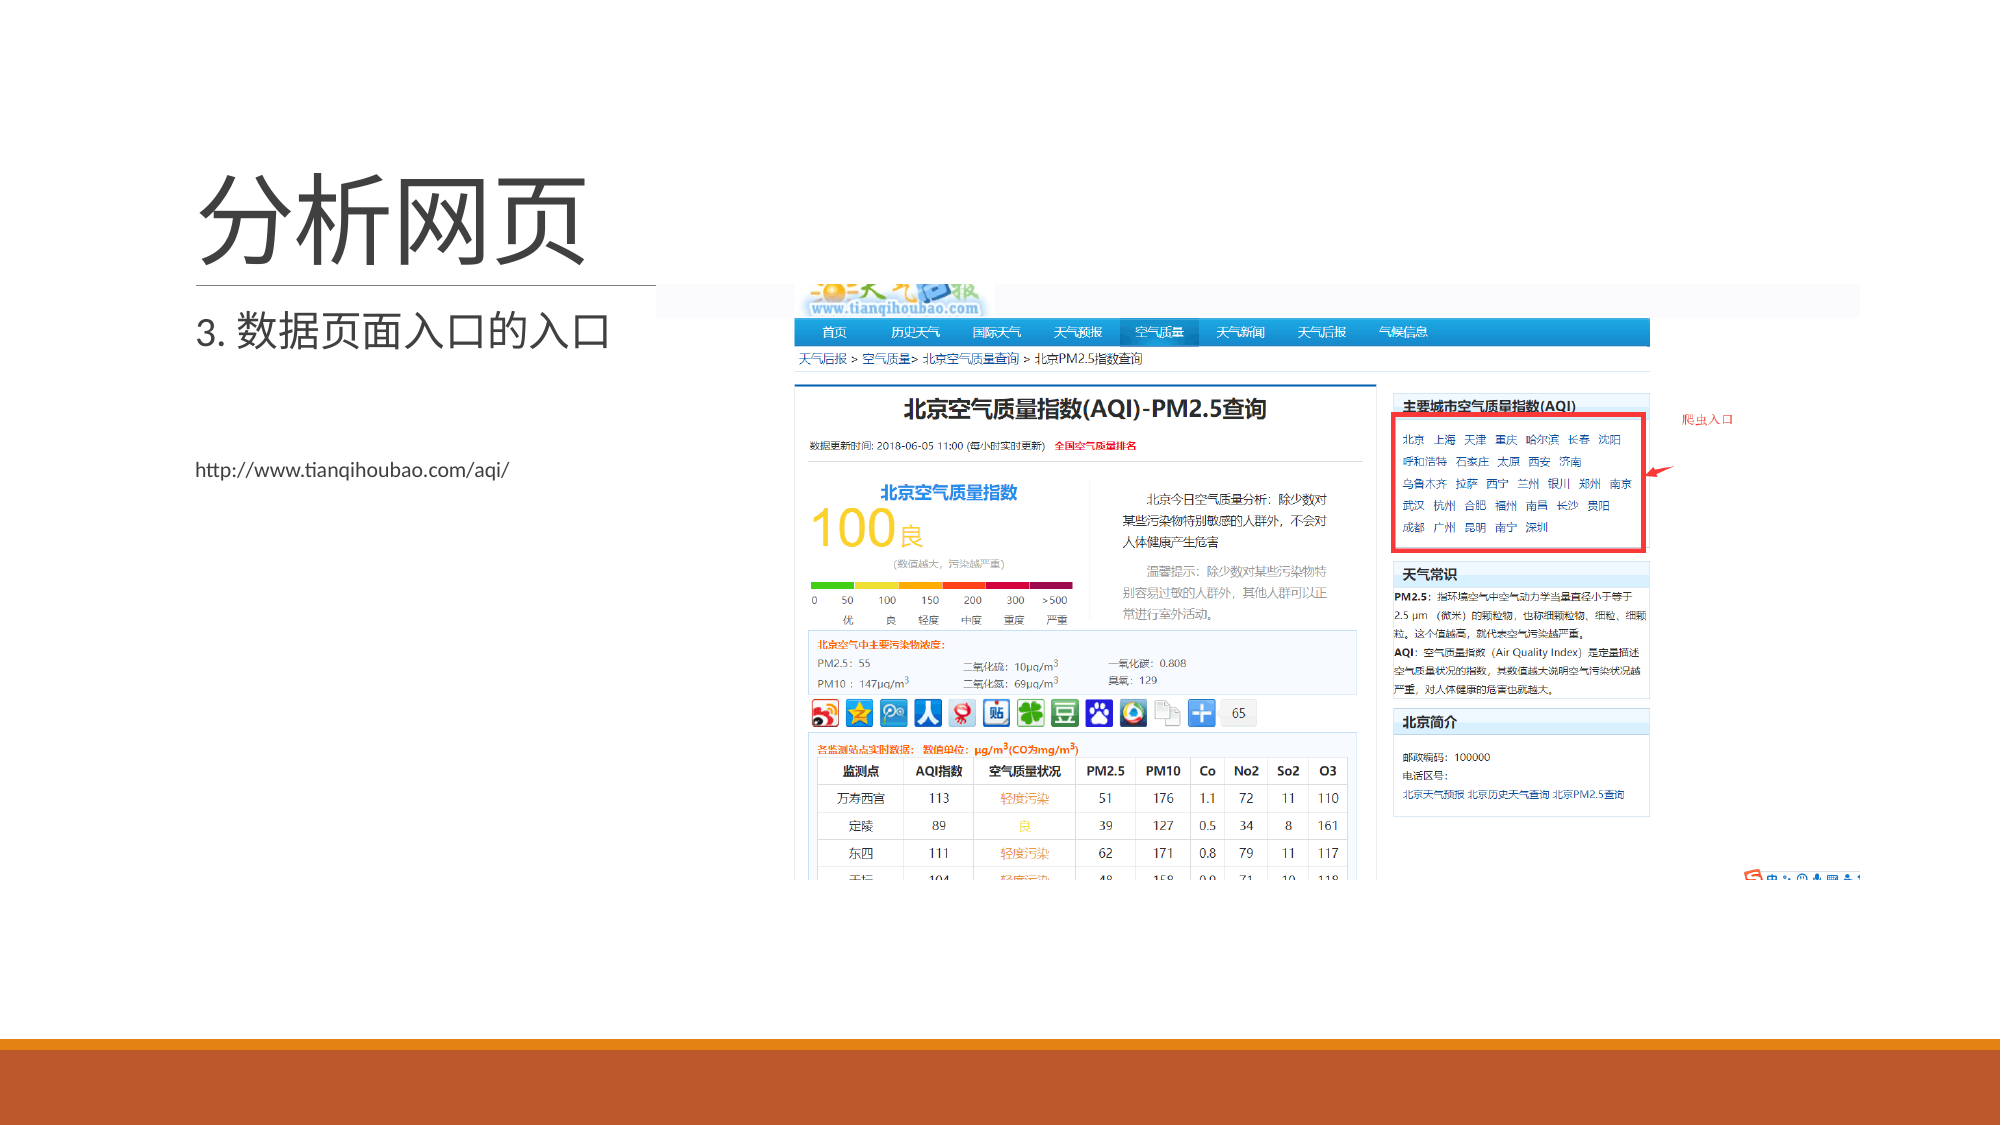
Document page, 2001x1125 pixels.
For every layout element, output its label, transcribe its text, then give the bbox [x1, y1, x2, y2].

title 分析网页 [180, 47, 1830, 285]
picture [656, 284, 1861, 880]
list 3.数据页面入口的入口 http://www.tianqihoubao.com/aqi/ [180, 302, 1830, 963]
